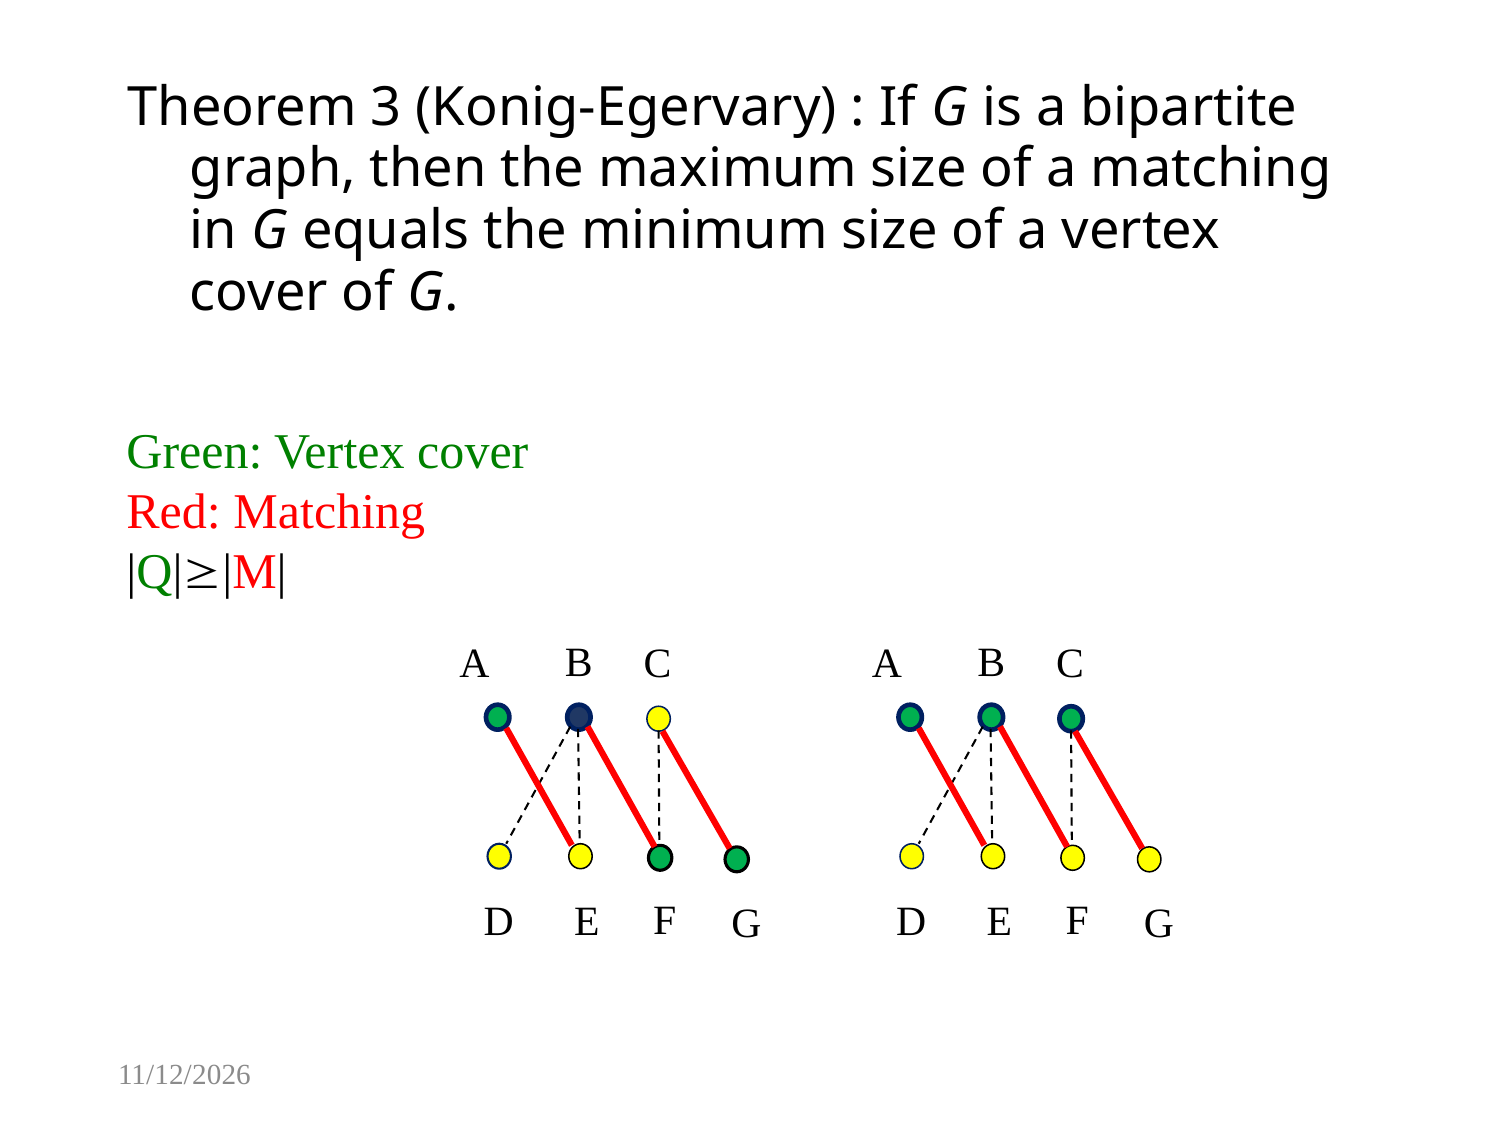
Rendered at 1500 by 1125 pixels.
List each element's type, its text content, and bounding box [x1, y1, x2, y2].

text_box B [549, 627, 604, 693]
text_box [898, 704, 922, 730]
text_box Green: Vertex cover Red: Matching |Q||M| [126, 418, 535, 599]
text_box A [444, 628, 499, 693]
text_box D [881, 886, 940, 952]
text_box [979, 704, 1004, 730]
text_box D [468, 886, 527, 952]
text_box E [971, 885, 1026, 951]
text_box [568, 843, 593, 869]
text_box [725, 846, 749, 872]
text_box [485, 704, 510, 730]
text_box [1059, 706, 1083, 732]
title Theorem 3 (Konig-Egervary) : If G is a bipartite graph, then the maximum size of a matching in G equals the minimum size of a vertex cover of G. [112, 84, 1388, 314]
text_box F [638, 885, 693, 950]
text_box C [1041, 628, 1096, 693]
text_box [646, 706, 671, 732]
text_box [1060, 845, 1085, 871]
text_box [1137, 846, 1161, 872]
text_box [900, 843, 924, 869]
text_box [487, 843, 511, 869]
text_box [648, 845, 672, 871]
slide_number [103, 1042, 441, 1103]
text_box C [628, 628, 683, 693]
text_box A [857, 628, 911, 693]
text_box G [716, 888, 771, 954]
text_box G [1128, 888, 1183, 954]
text_box [567, 704, 591, 730]
text_box [981, 843, 1005, 869]
text_box B [962, 627, 1017, 693]
text_box F [1050, 885, 1105, 950]
text_box E [559, 885, 614, 951]
